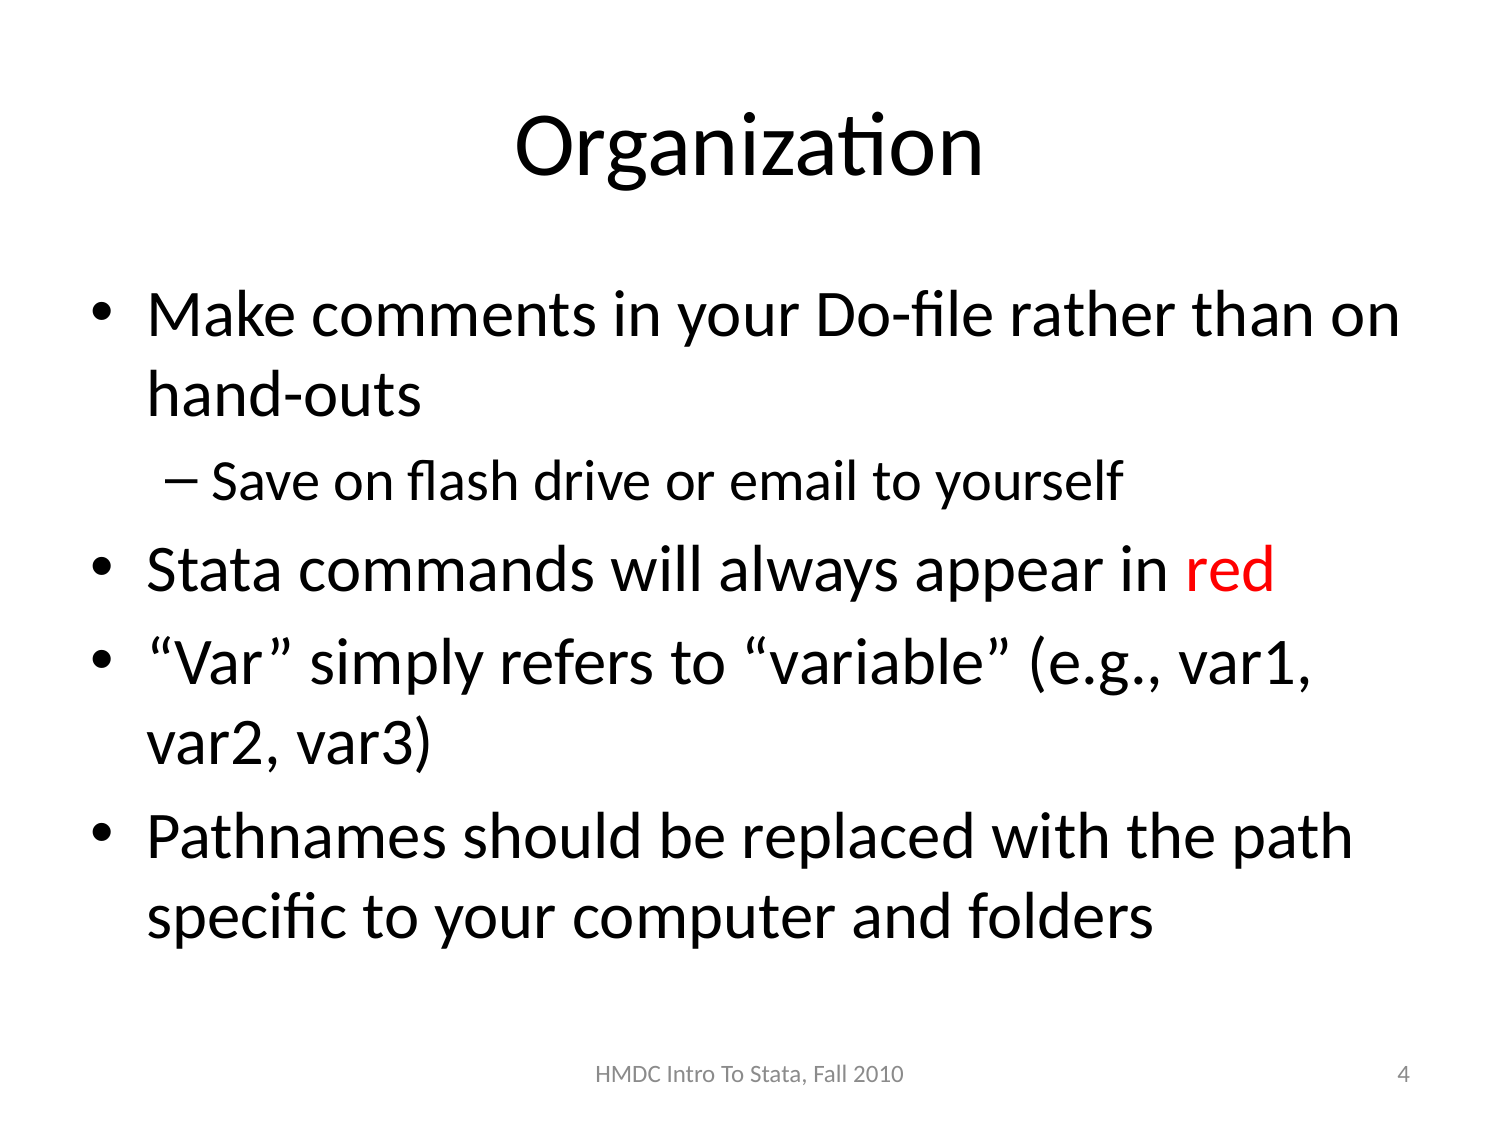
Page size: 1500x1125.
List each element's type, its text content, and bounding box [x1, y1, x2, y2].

title Organization [75, 45, 1425, 233]
list Make comments in your Do-file rather than on hand-outs Save on flash drive or email to yourself Stata commands will always appear in red “Var” simply refers to “variable” (e.g., var1, var2, var3) Pathnames should be replaced with the path specific to your computer and folders [75, 262, 1425, 1005]
footer HMDC Intro To Stata, Fall 2010 [512, 1042, 988, 1103]
slide_number 4 [1074, 1042, 1425, 1103]
